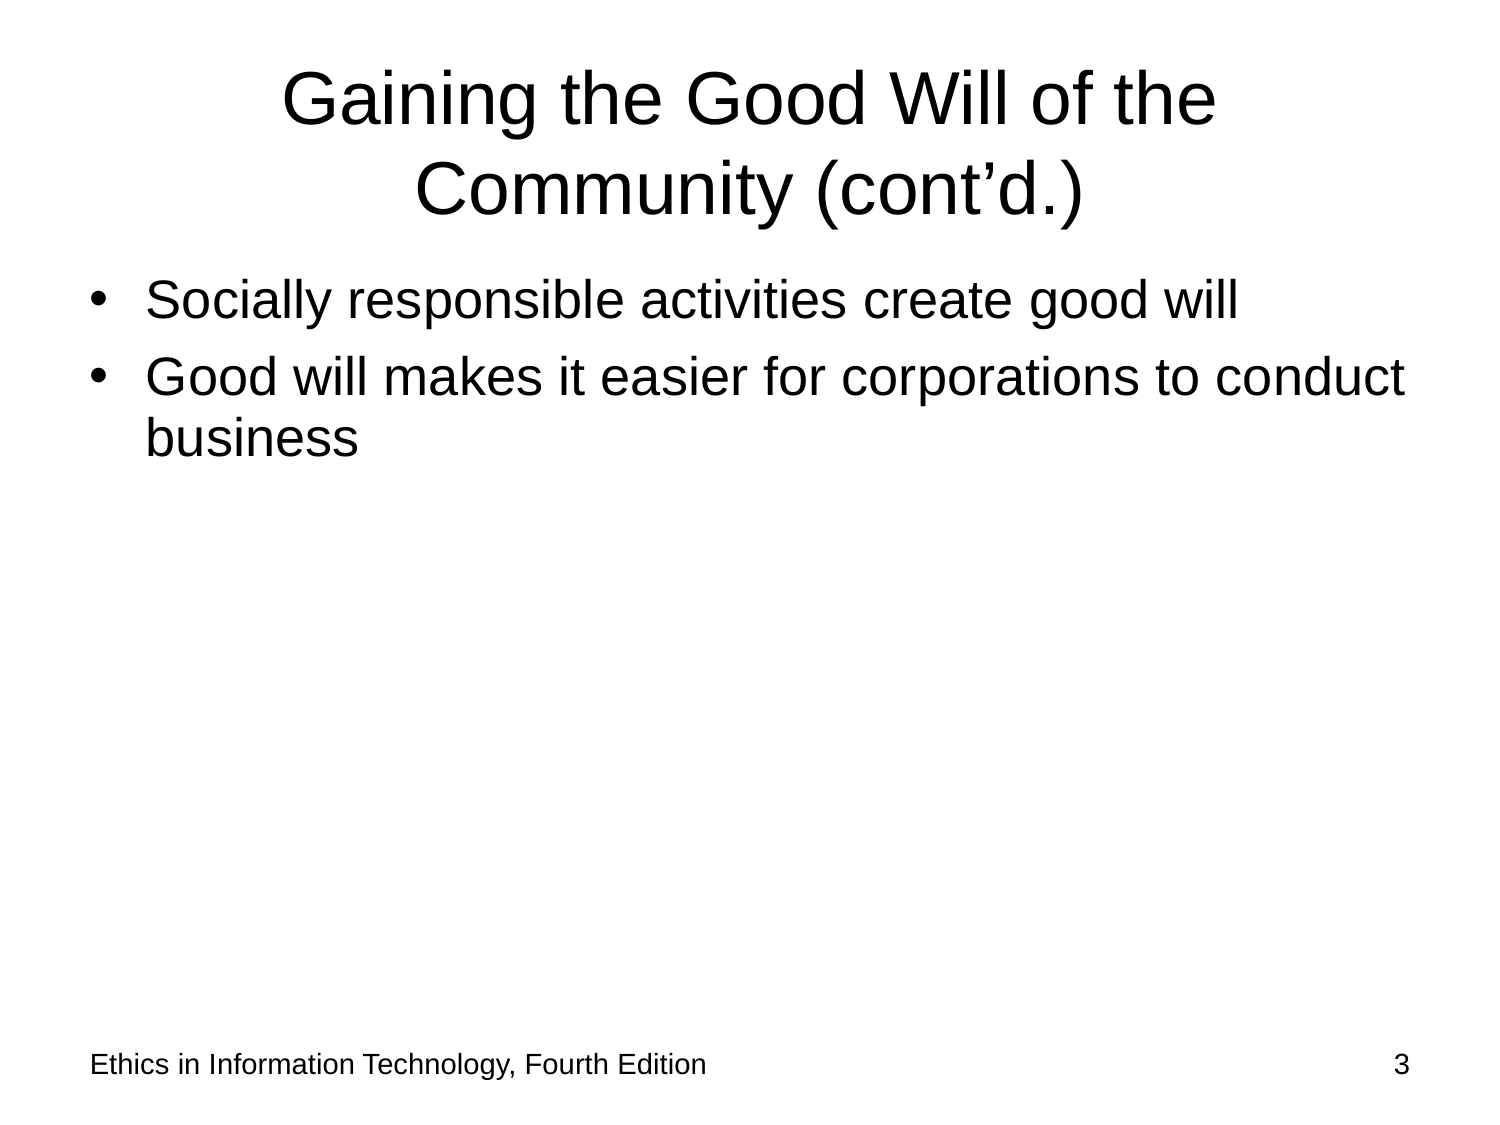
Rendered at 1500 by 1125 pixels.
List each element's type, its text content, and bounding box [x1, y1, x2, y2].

title Gaining the Good Will of the Community (cont’d.) [74, 37, 1426, 242]
slide_number 3 [1074, 1037, 1425, 1103]
footer Ethics in Information Technology, Fourth Edition [74, 1037, 1074, 1103]
list Socially responsible activities create good will Good will makes it easier for corporations to conduct business [74, 262, 1426, 916]
